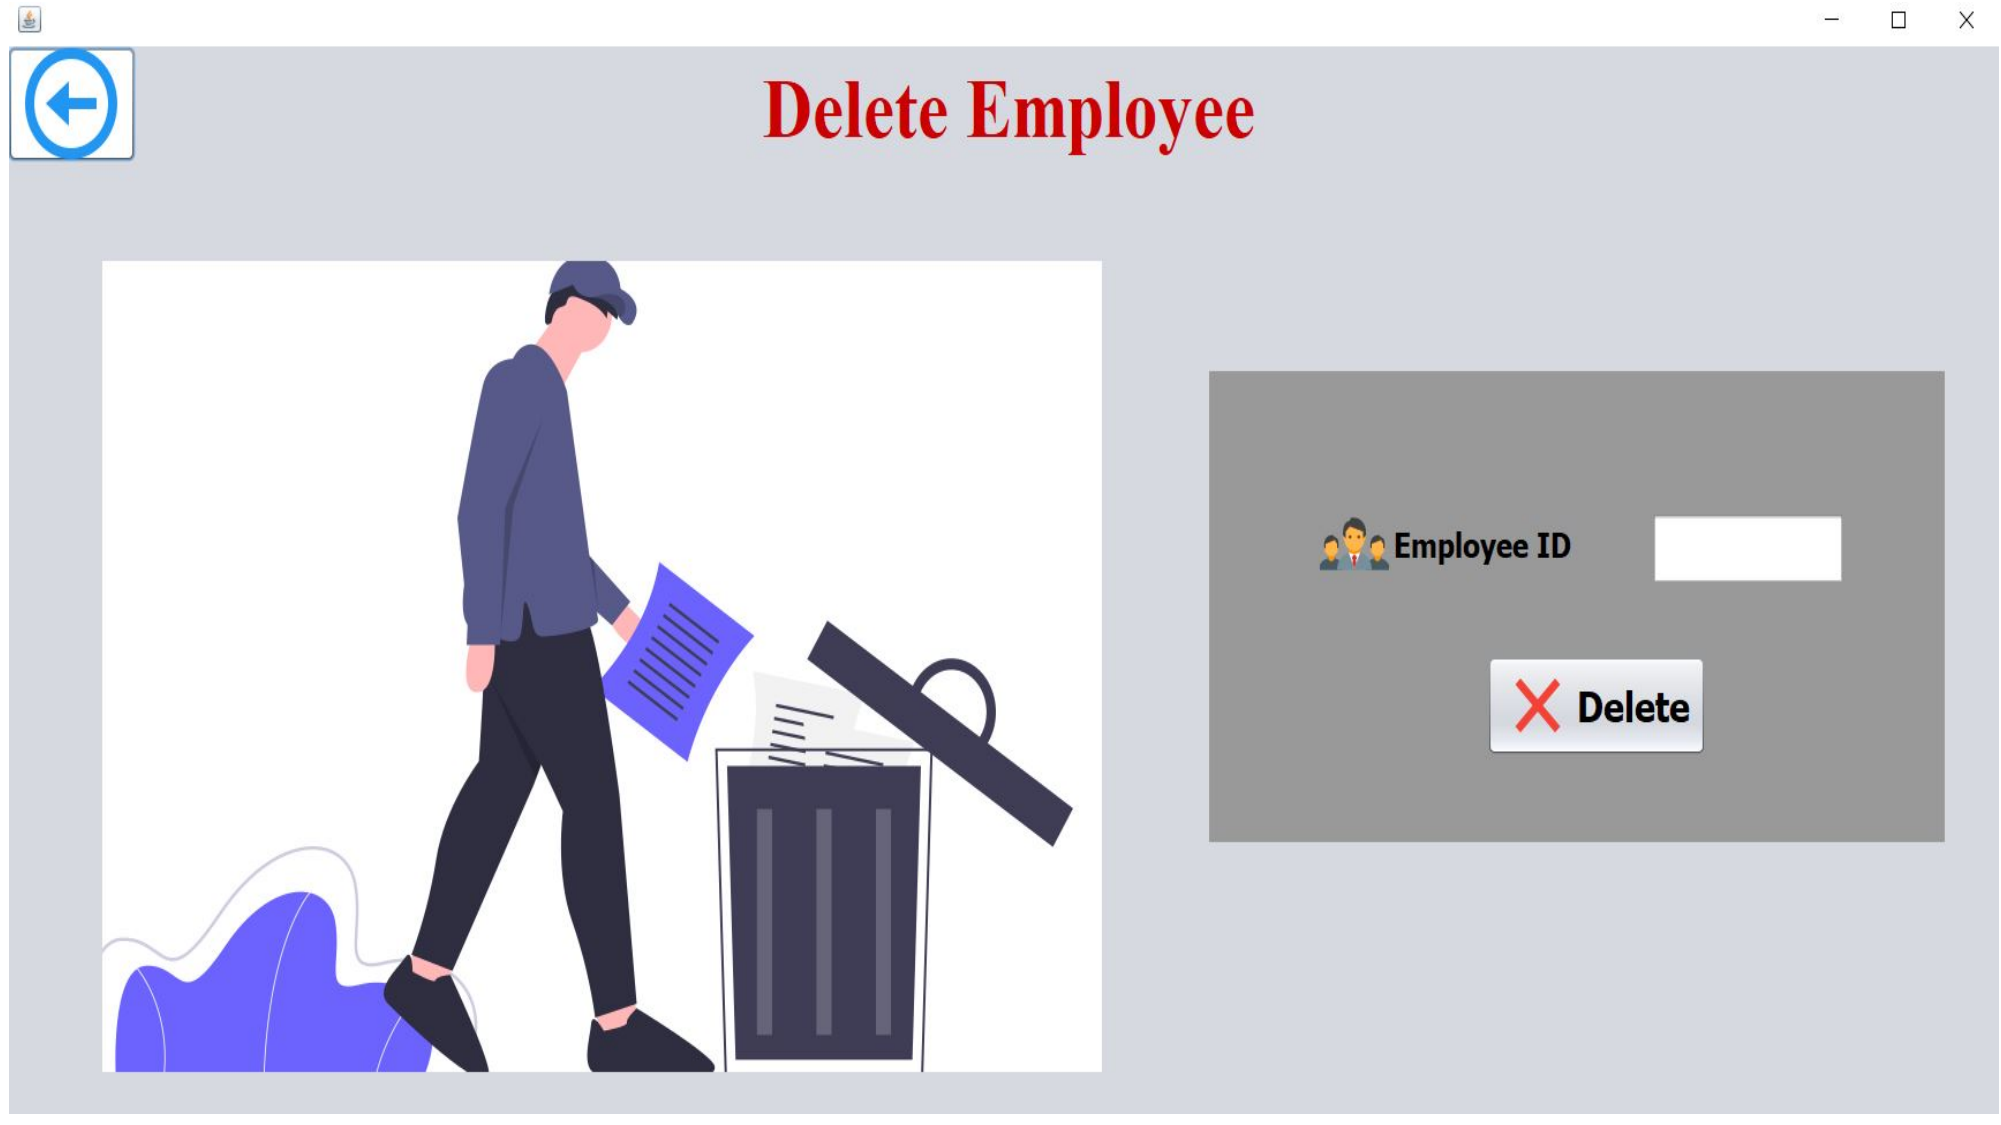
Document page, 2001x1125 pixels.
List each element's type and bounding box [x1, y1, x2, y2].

list [9, 2, 1999, 1114]
